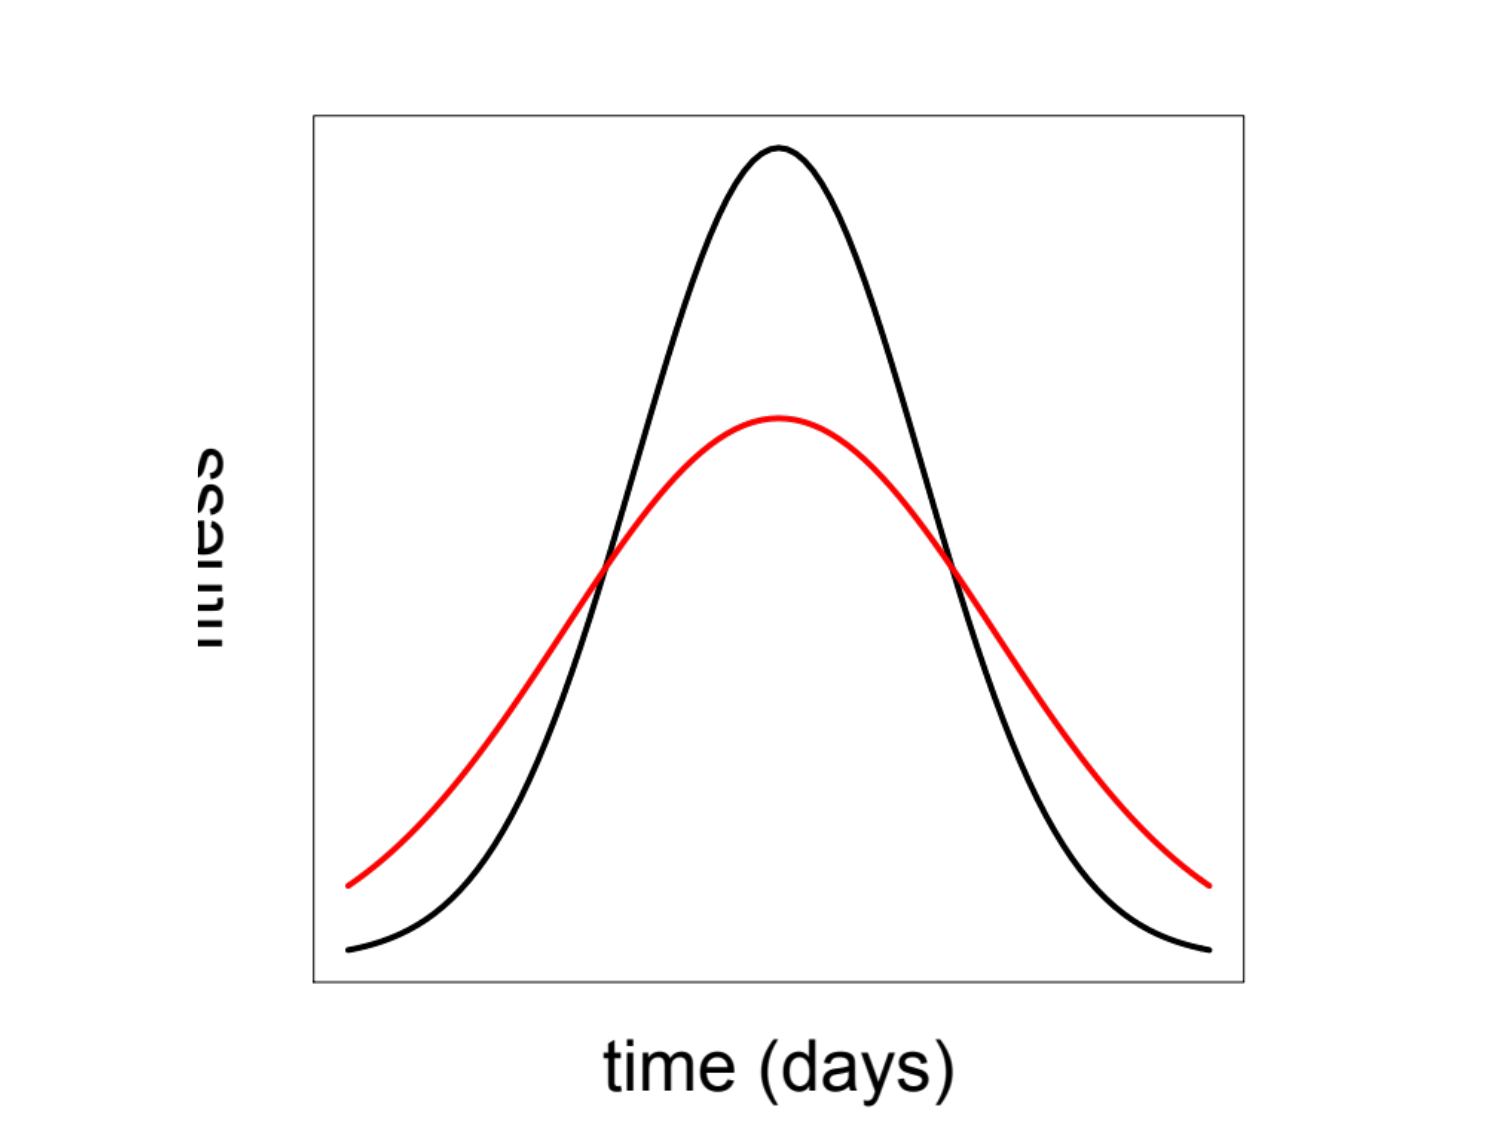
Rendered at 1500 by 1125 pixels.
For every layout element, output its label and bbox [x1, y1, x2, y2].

picture [197, 0, 1302, 1125]
